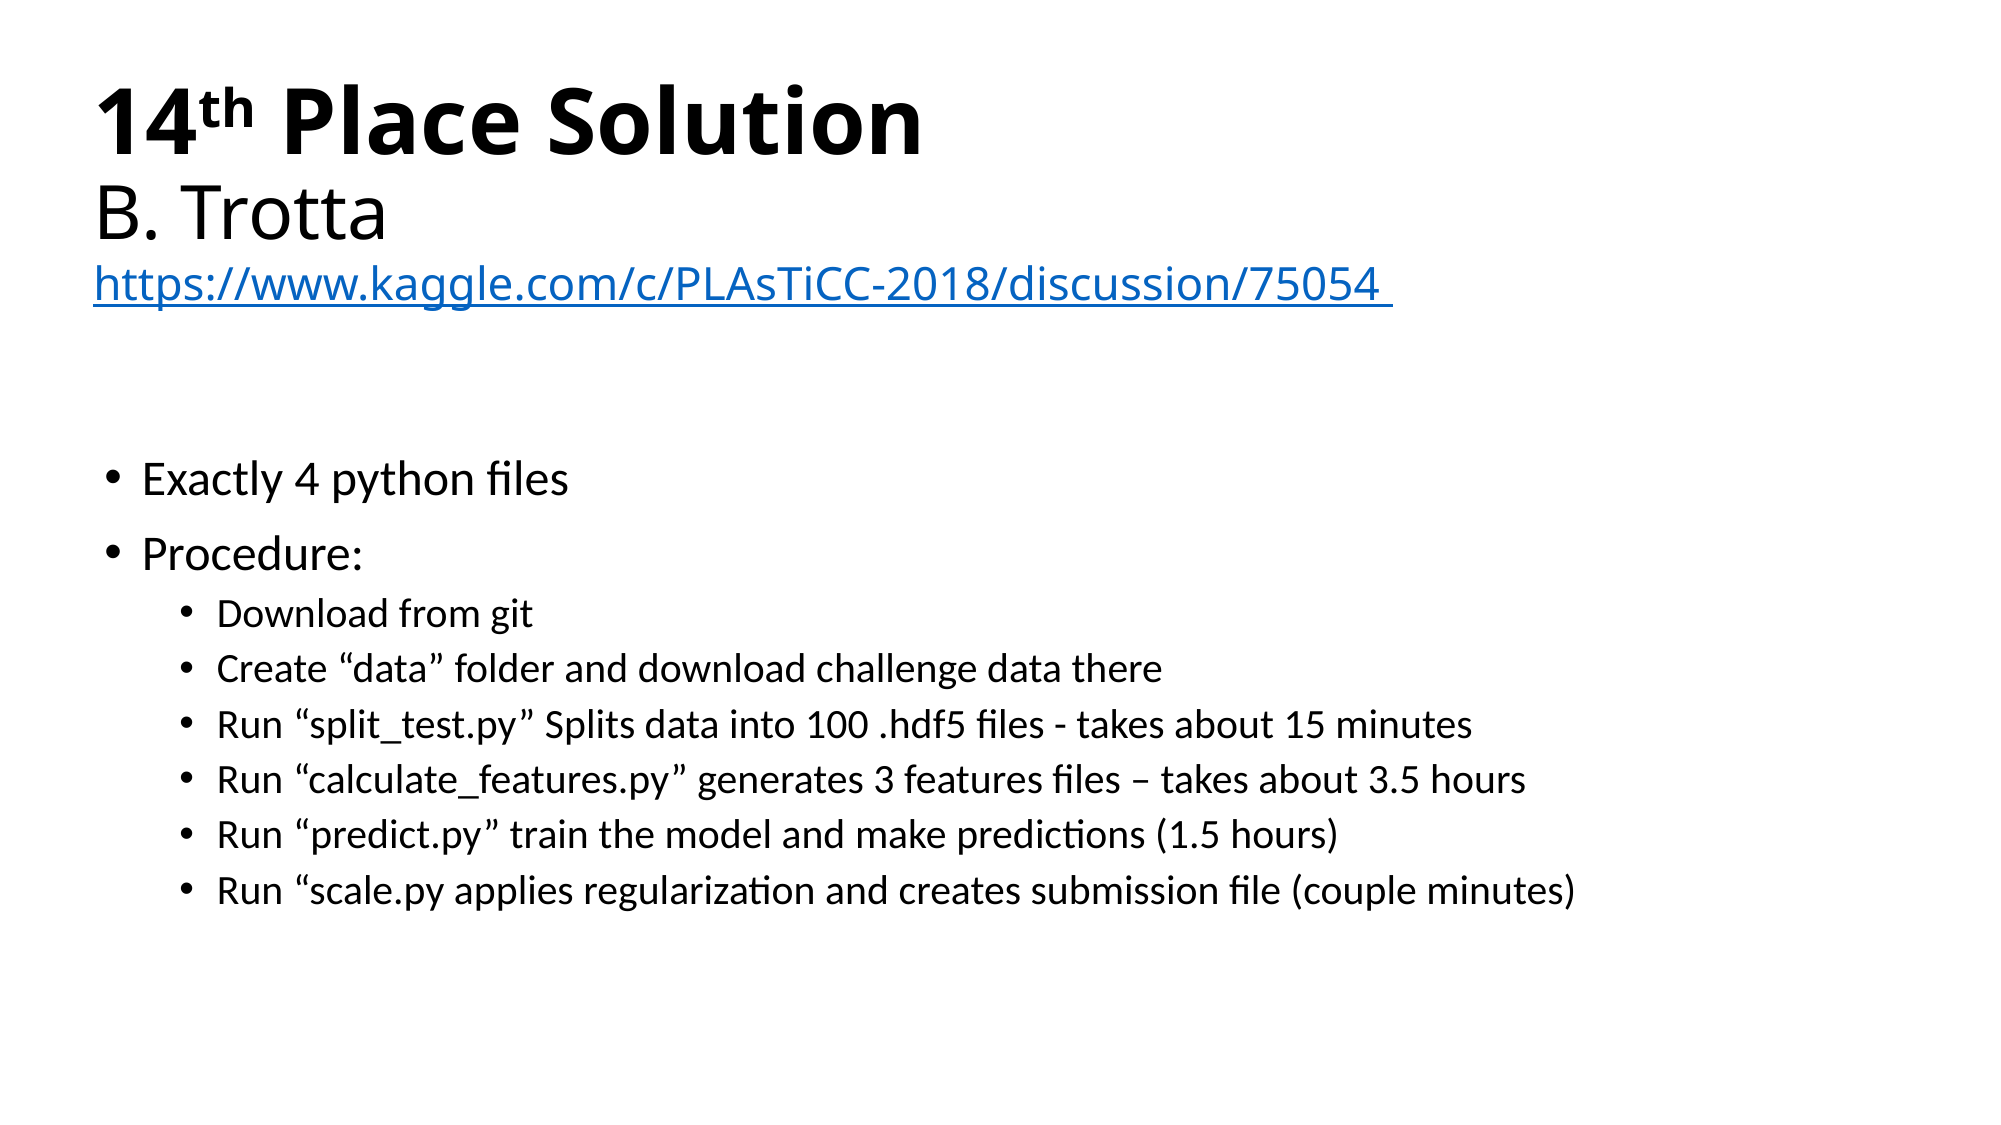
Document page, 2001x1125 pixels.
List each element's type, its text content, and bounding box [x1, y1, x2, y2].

list Exactly 4 python files Procedure: Download from git Create “data” folder and download challenge data there Run “split_test.py” Splits data into 100 .hdf5 files - takes about 15 minutes Run “calculate_features.py” generates 3 features files – takes about 3.5 hours Run “predict.py” train the model and make predictions (1.5 hours) Run “scale.py applies regularization and creates submission file (couple minutes) [89, 444, 1815, 1058]
title 14th Place Solution B. Trotta https://www.kaggle.com/c/PLAsTiCC-2018/discussion/75054 [78, 41, 1804, 347]
